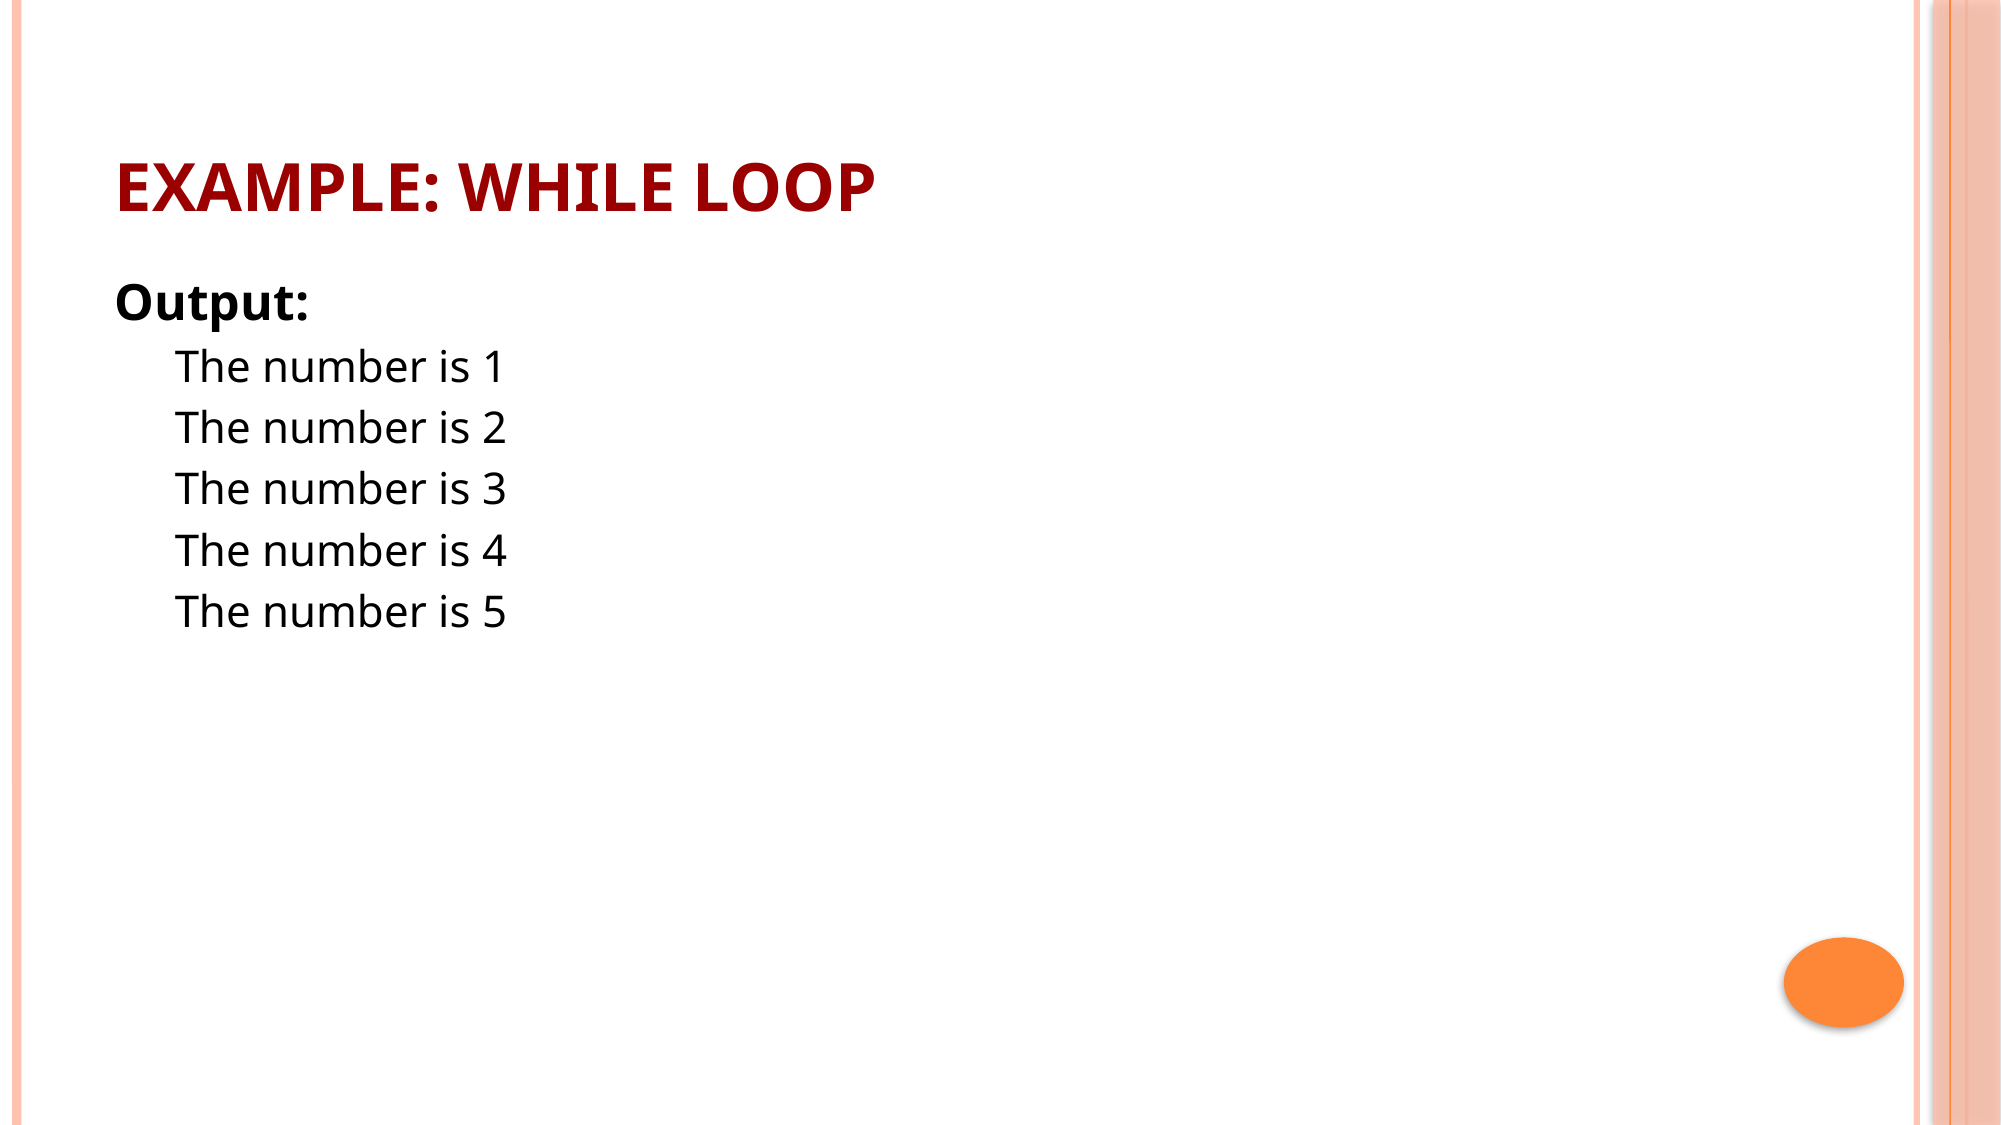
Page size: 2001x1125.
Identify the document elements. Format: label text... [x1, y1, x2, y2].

list Output: The number is 1 The number is 2 The number is 3 The number is 4 The number is 5 [99, 262, 1734, 1062]
title Example: while loop [99, 45, 1734, 233]
